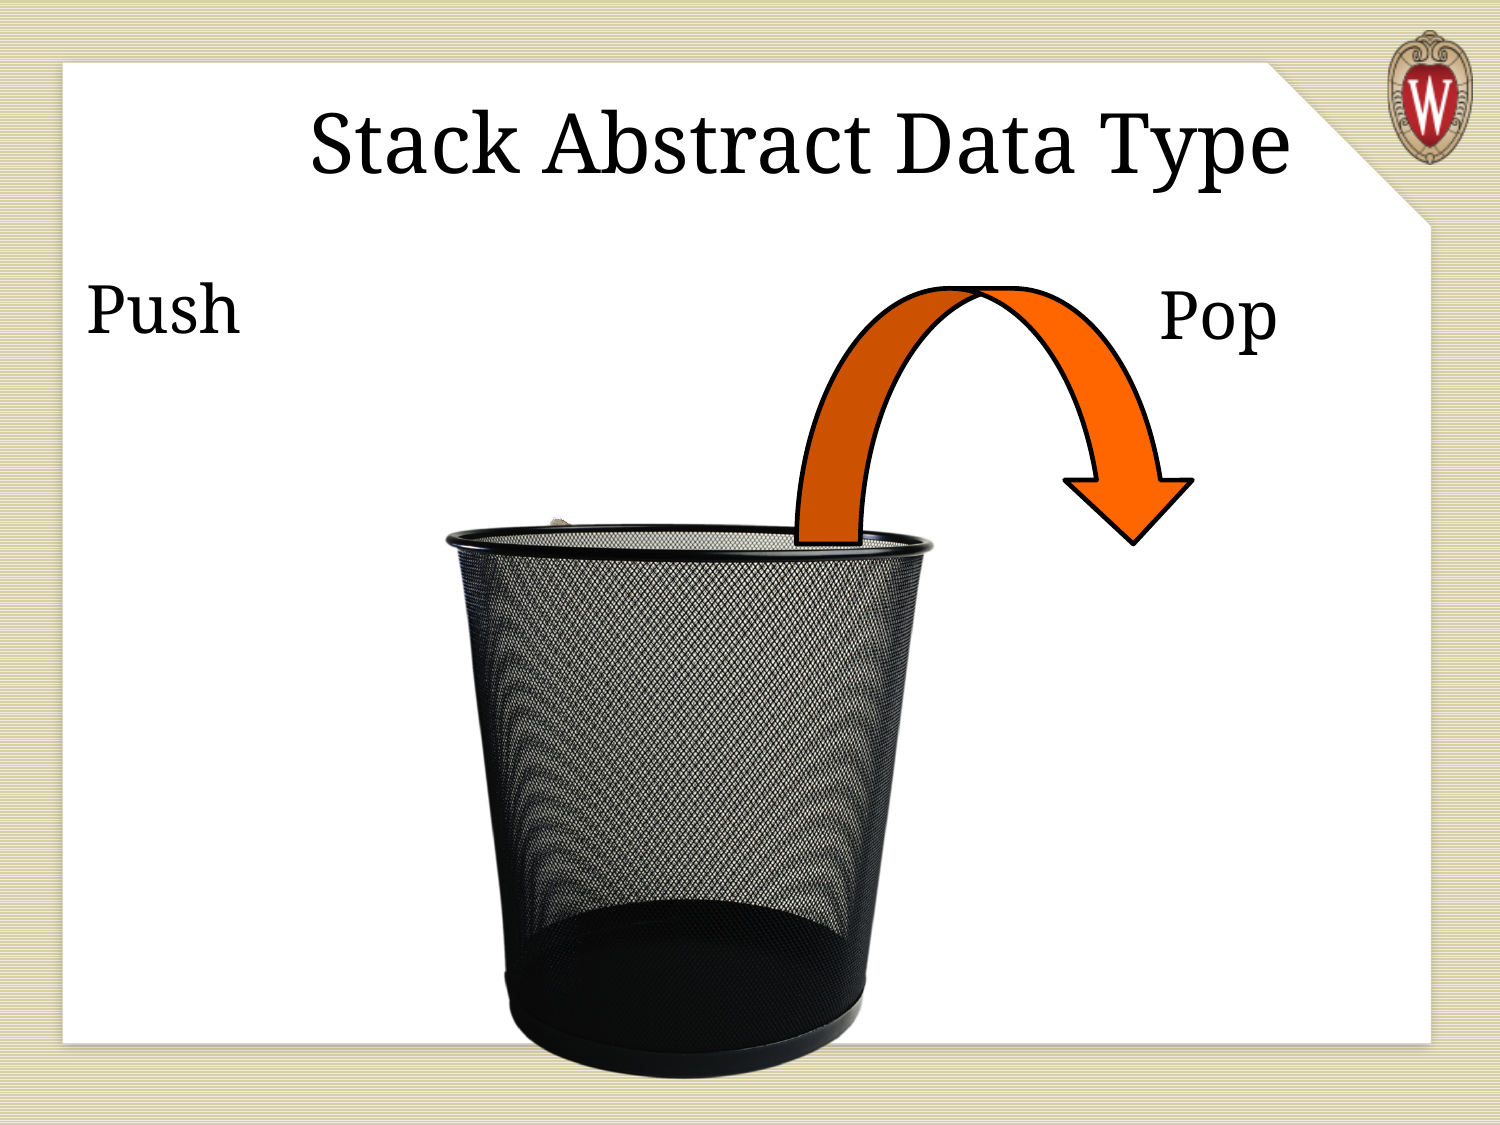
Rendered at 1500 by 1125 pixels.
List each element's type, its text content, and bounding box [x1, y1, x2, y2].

picture [442, 511, 937, 1092]
text_box Pop [1144, 265, 1419, 361]
text_box Push [71, 259, 257, 355]
text_box Stack Abstract Data Type [294, 83, 1309, 199]
text_box [797, 288, 1193, 545]
